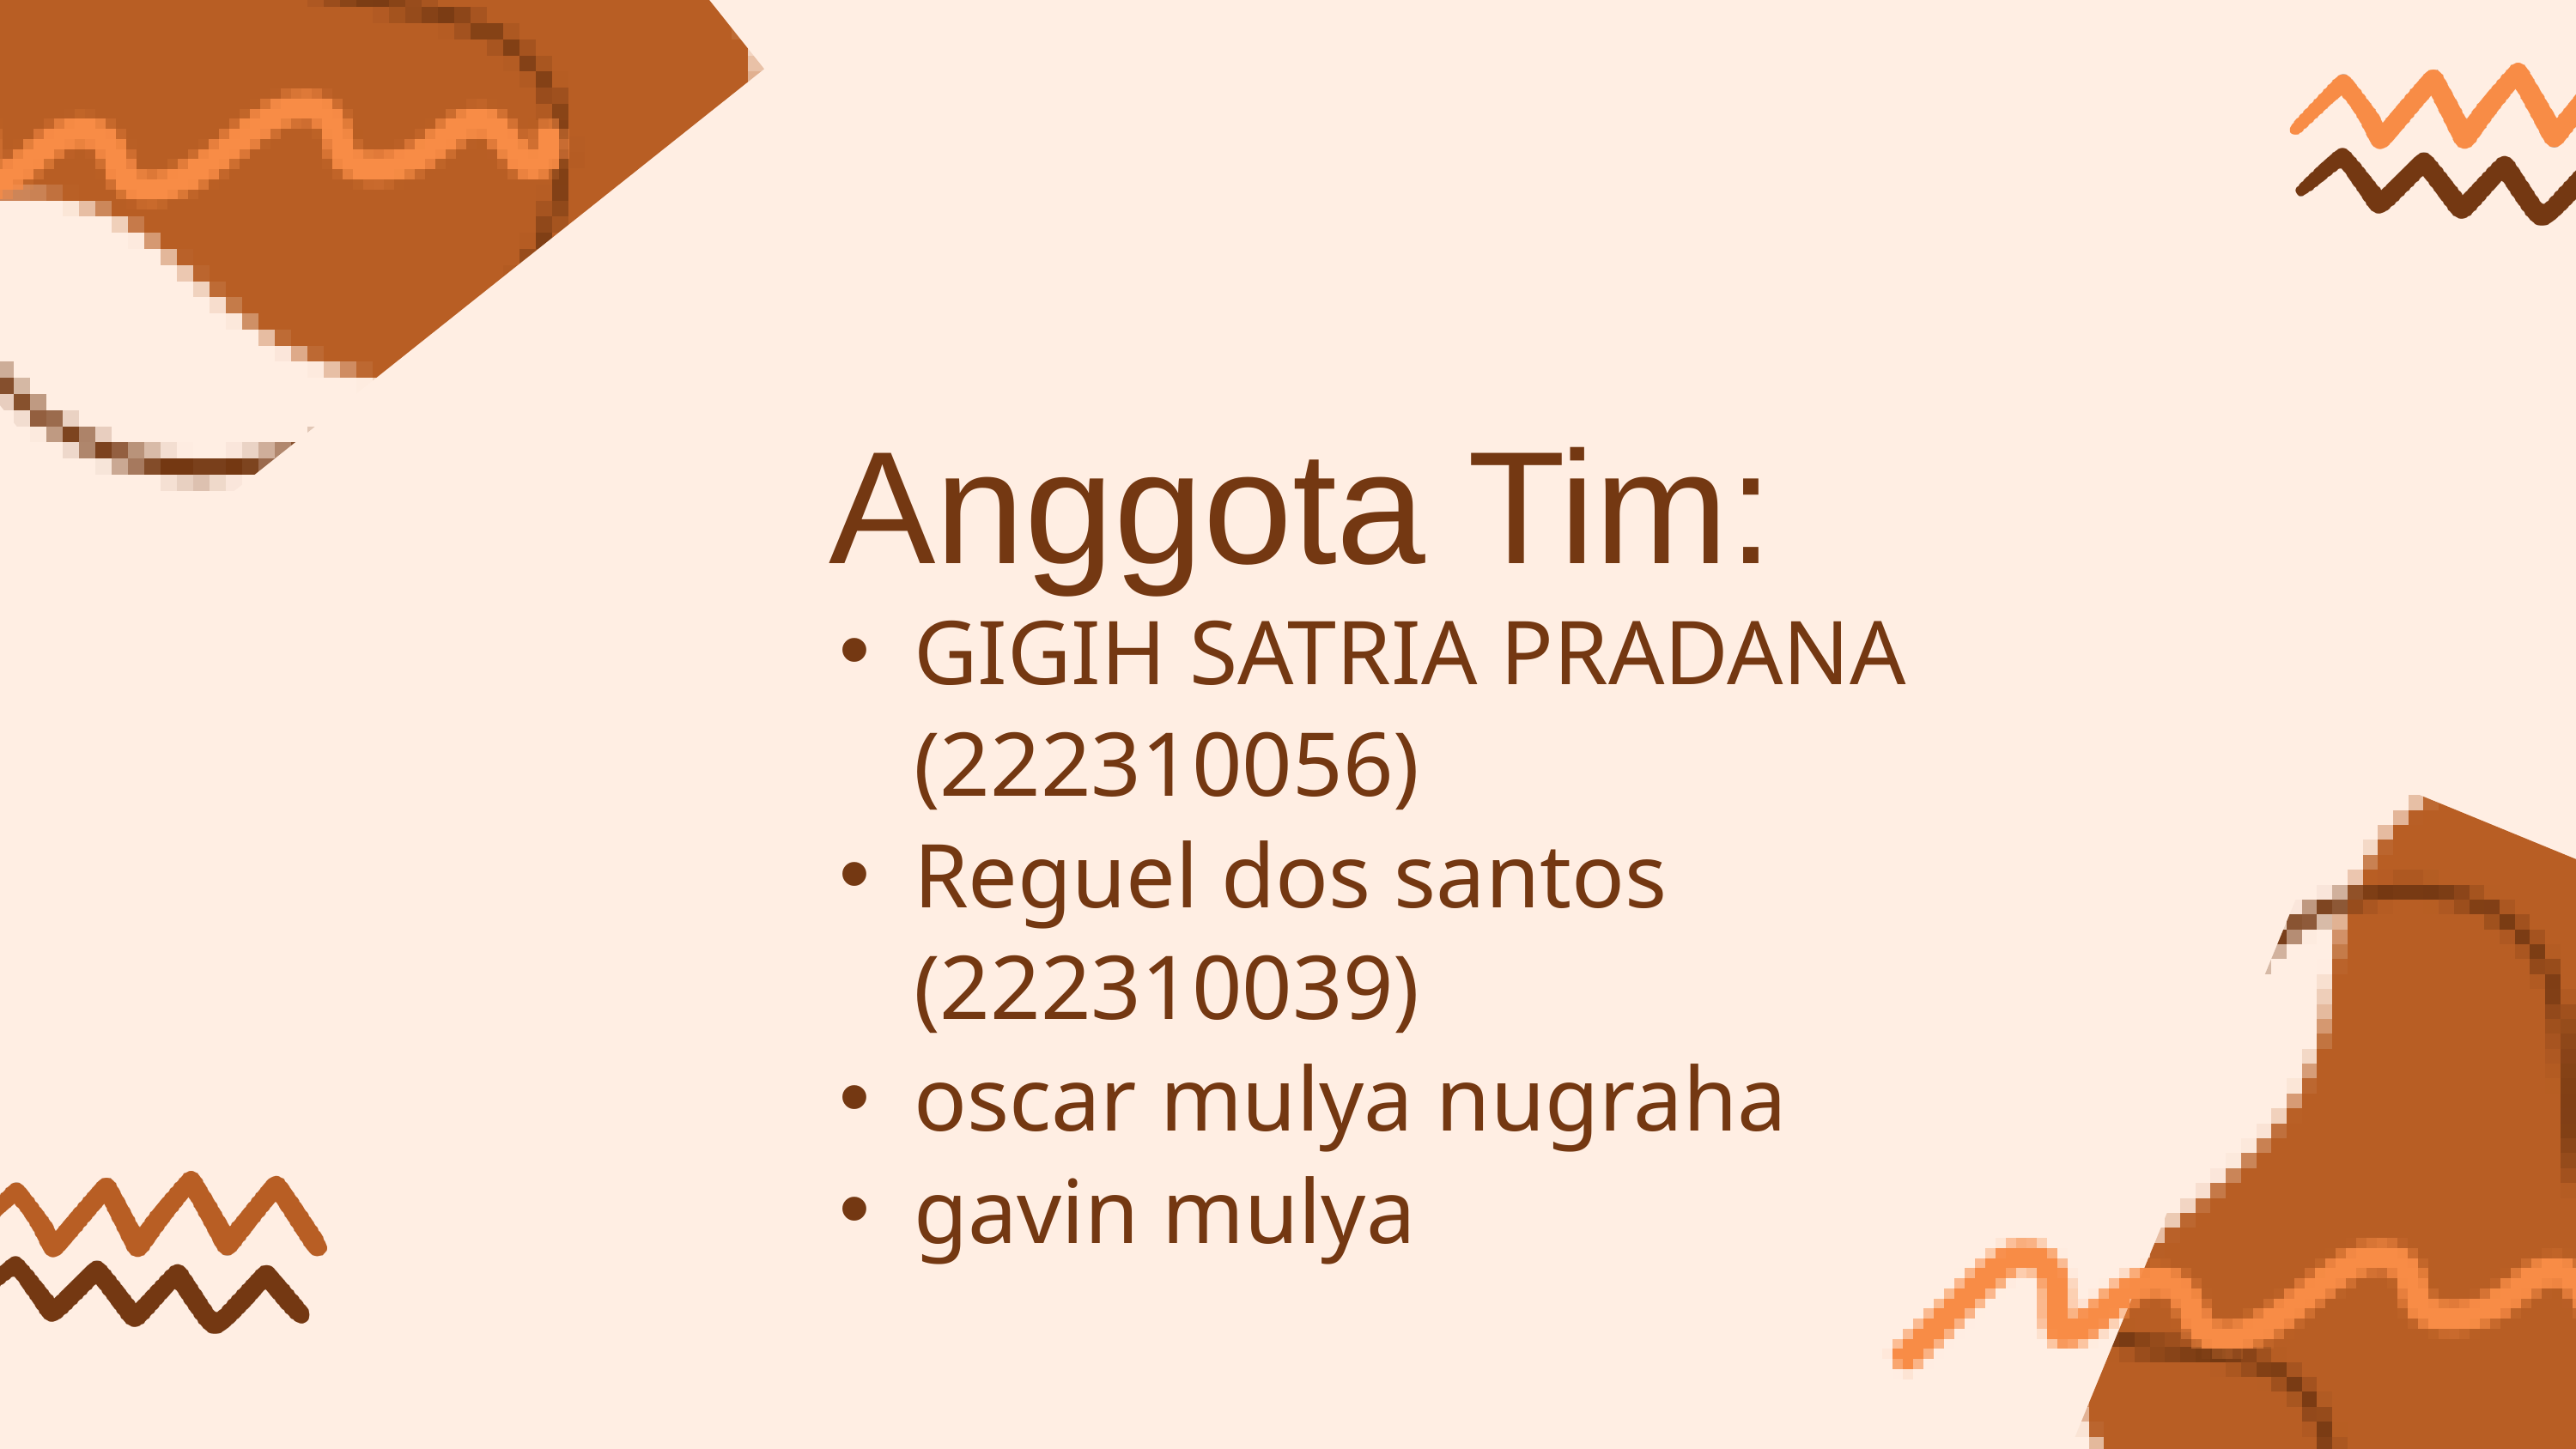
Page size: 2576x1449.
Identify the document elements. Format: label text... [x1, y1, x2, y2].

text_box [2289, 60, 2576, 230]
text_box [2160, 766, 2576, 1228]
text_box [0, 0, 765, 216]
text_box [0, 1168, 328, 1338]
text_box GIGIH SATRIA PRADANA (222310056) Reguel dos santos (222310039) oscar mulya nugraha gavin mulya [764, 590, 1924, 1261]
text_box [2069, 1379, 2576, 1449]
text_box [0, 230, 562, 573]
text_box [1882, 1228, 2576, 1379]
text_box Anggota Tim: [829, 391, 1813, 596]
text_box [0, 79, 580, 230]
